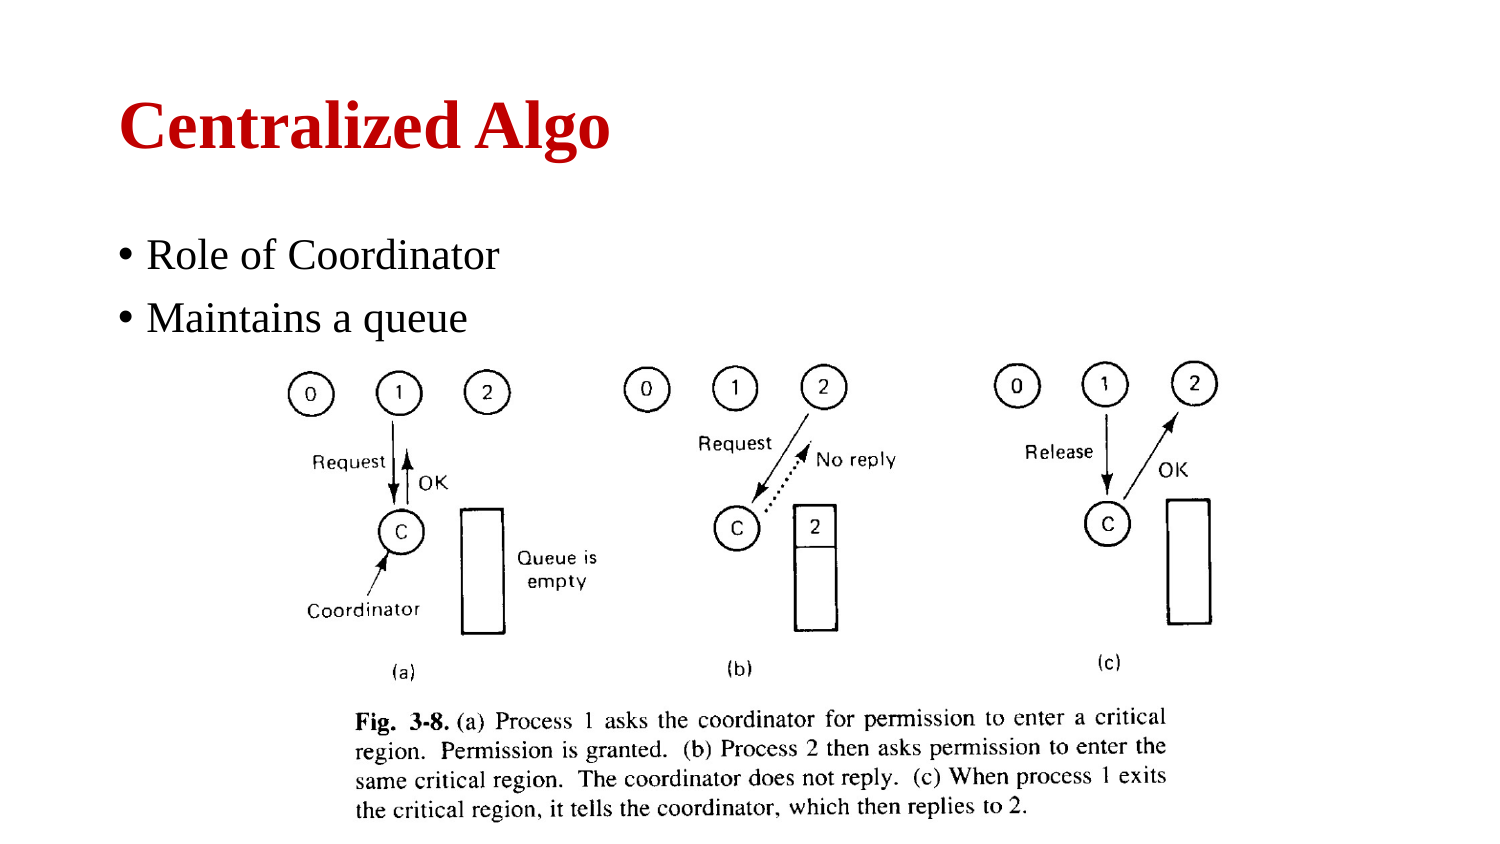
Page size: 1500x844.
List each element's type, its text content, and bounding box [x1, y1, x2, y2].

title Centralized Algo [103, 44, 1397, 208]
list Role of Coordinator Maintains a queue [103, 224, 1397, 760]
picture [263, 346, 1282, 824]
